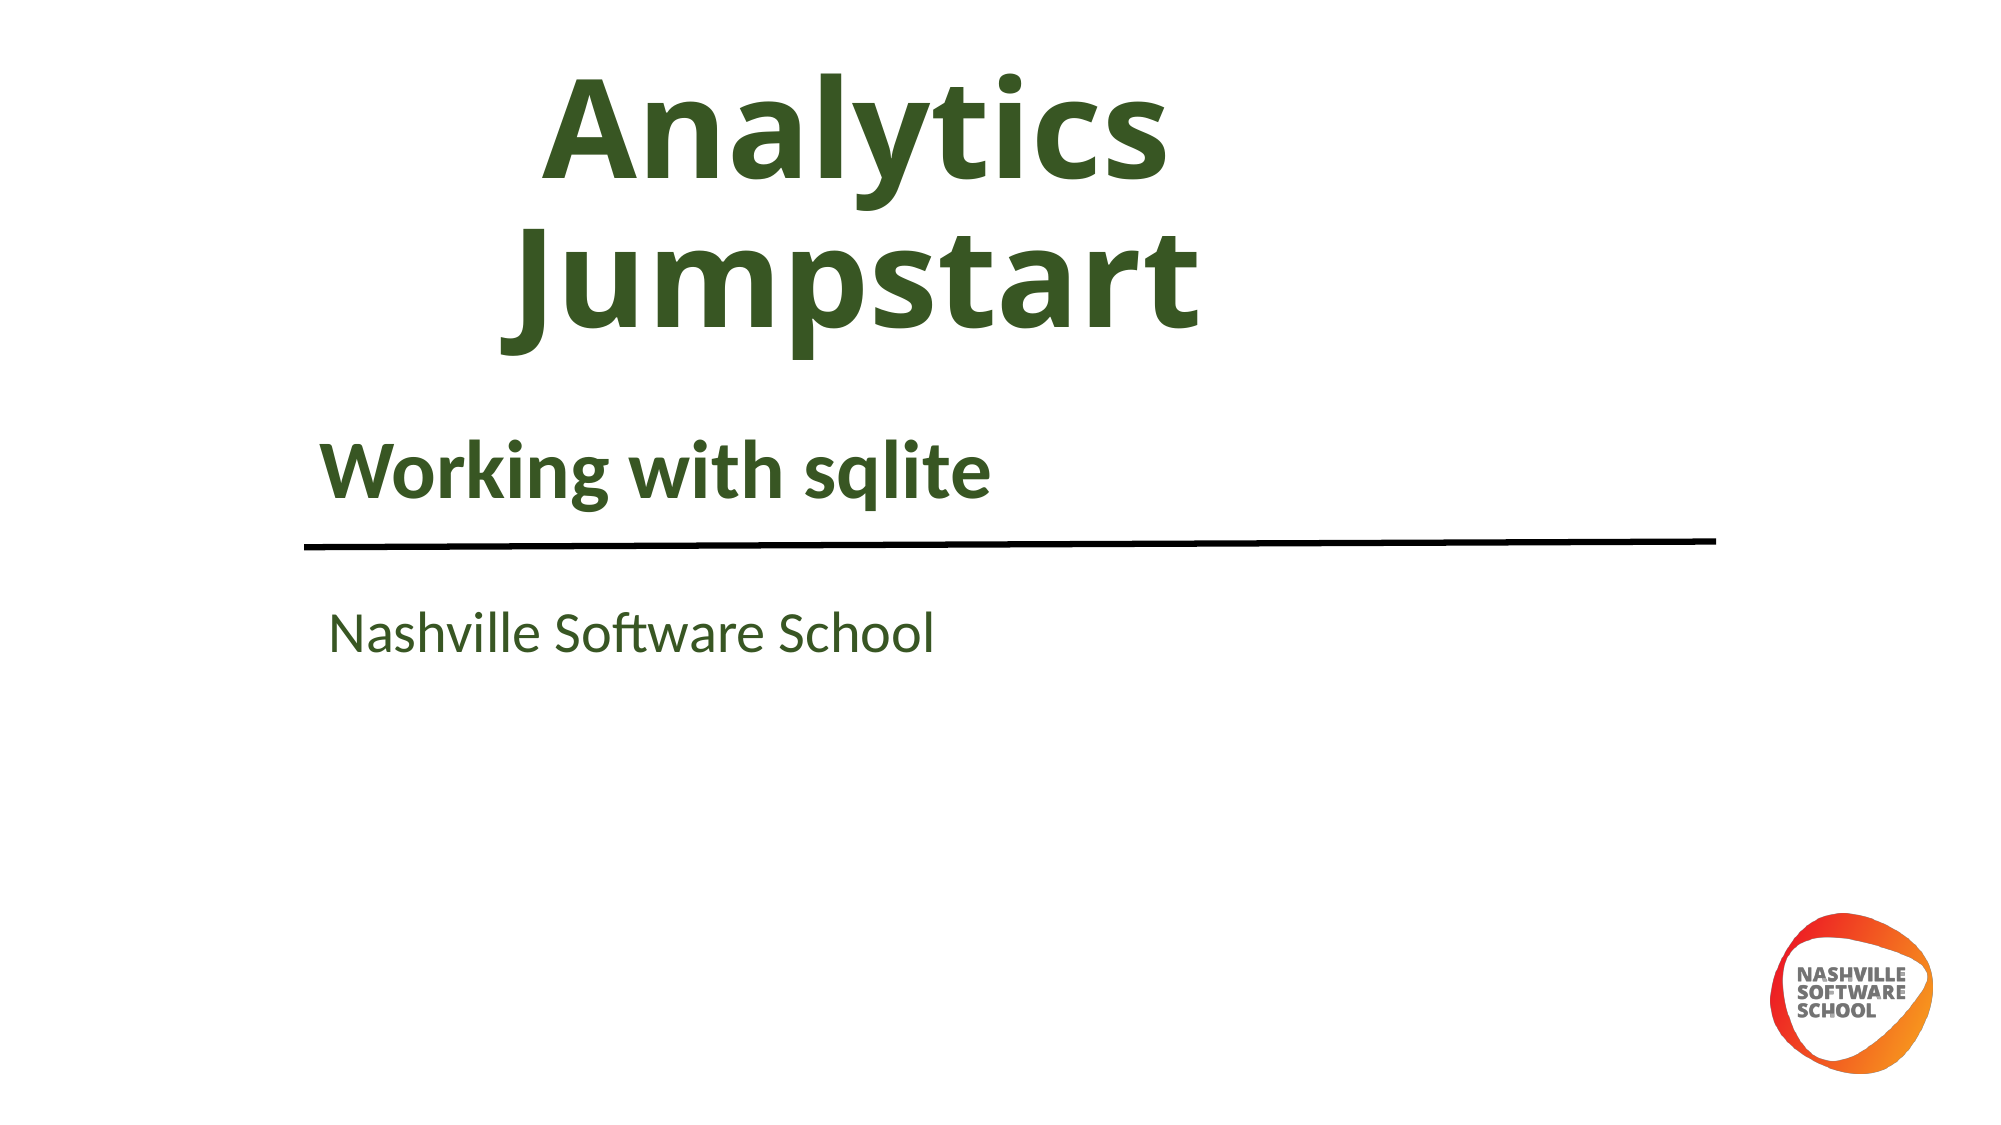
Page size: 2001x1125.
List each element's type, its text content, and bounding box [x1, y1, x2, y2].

title Analytics Jumpstart [177, 184, 1537, 365]
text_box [304, 541, 1717, 548]
picture [1770, 913, 1933, 1074]
text_box Nashville Software School [313, 586, 1536, 672]
subtitle Working with sqlite [304, 419, 1750, 581]
